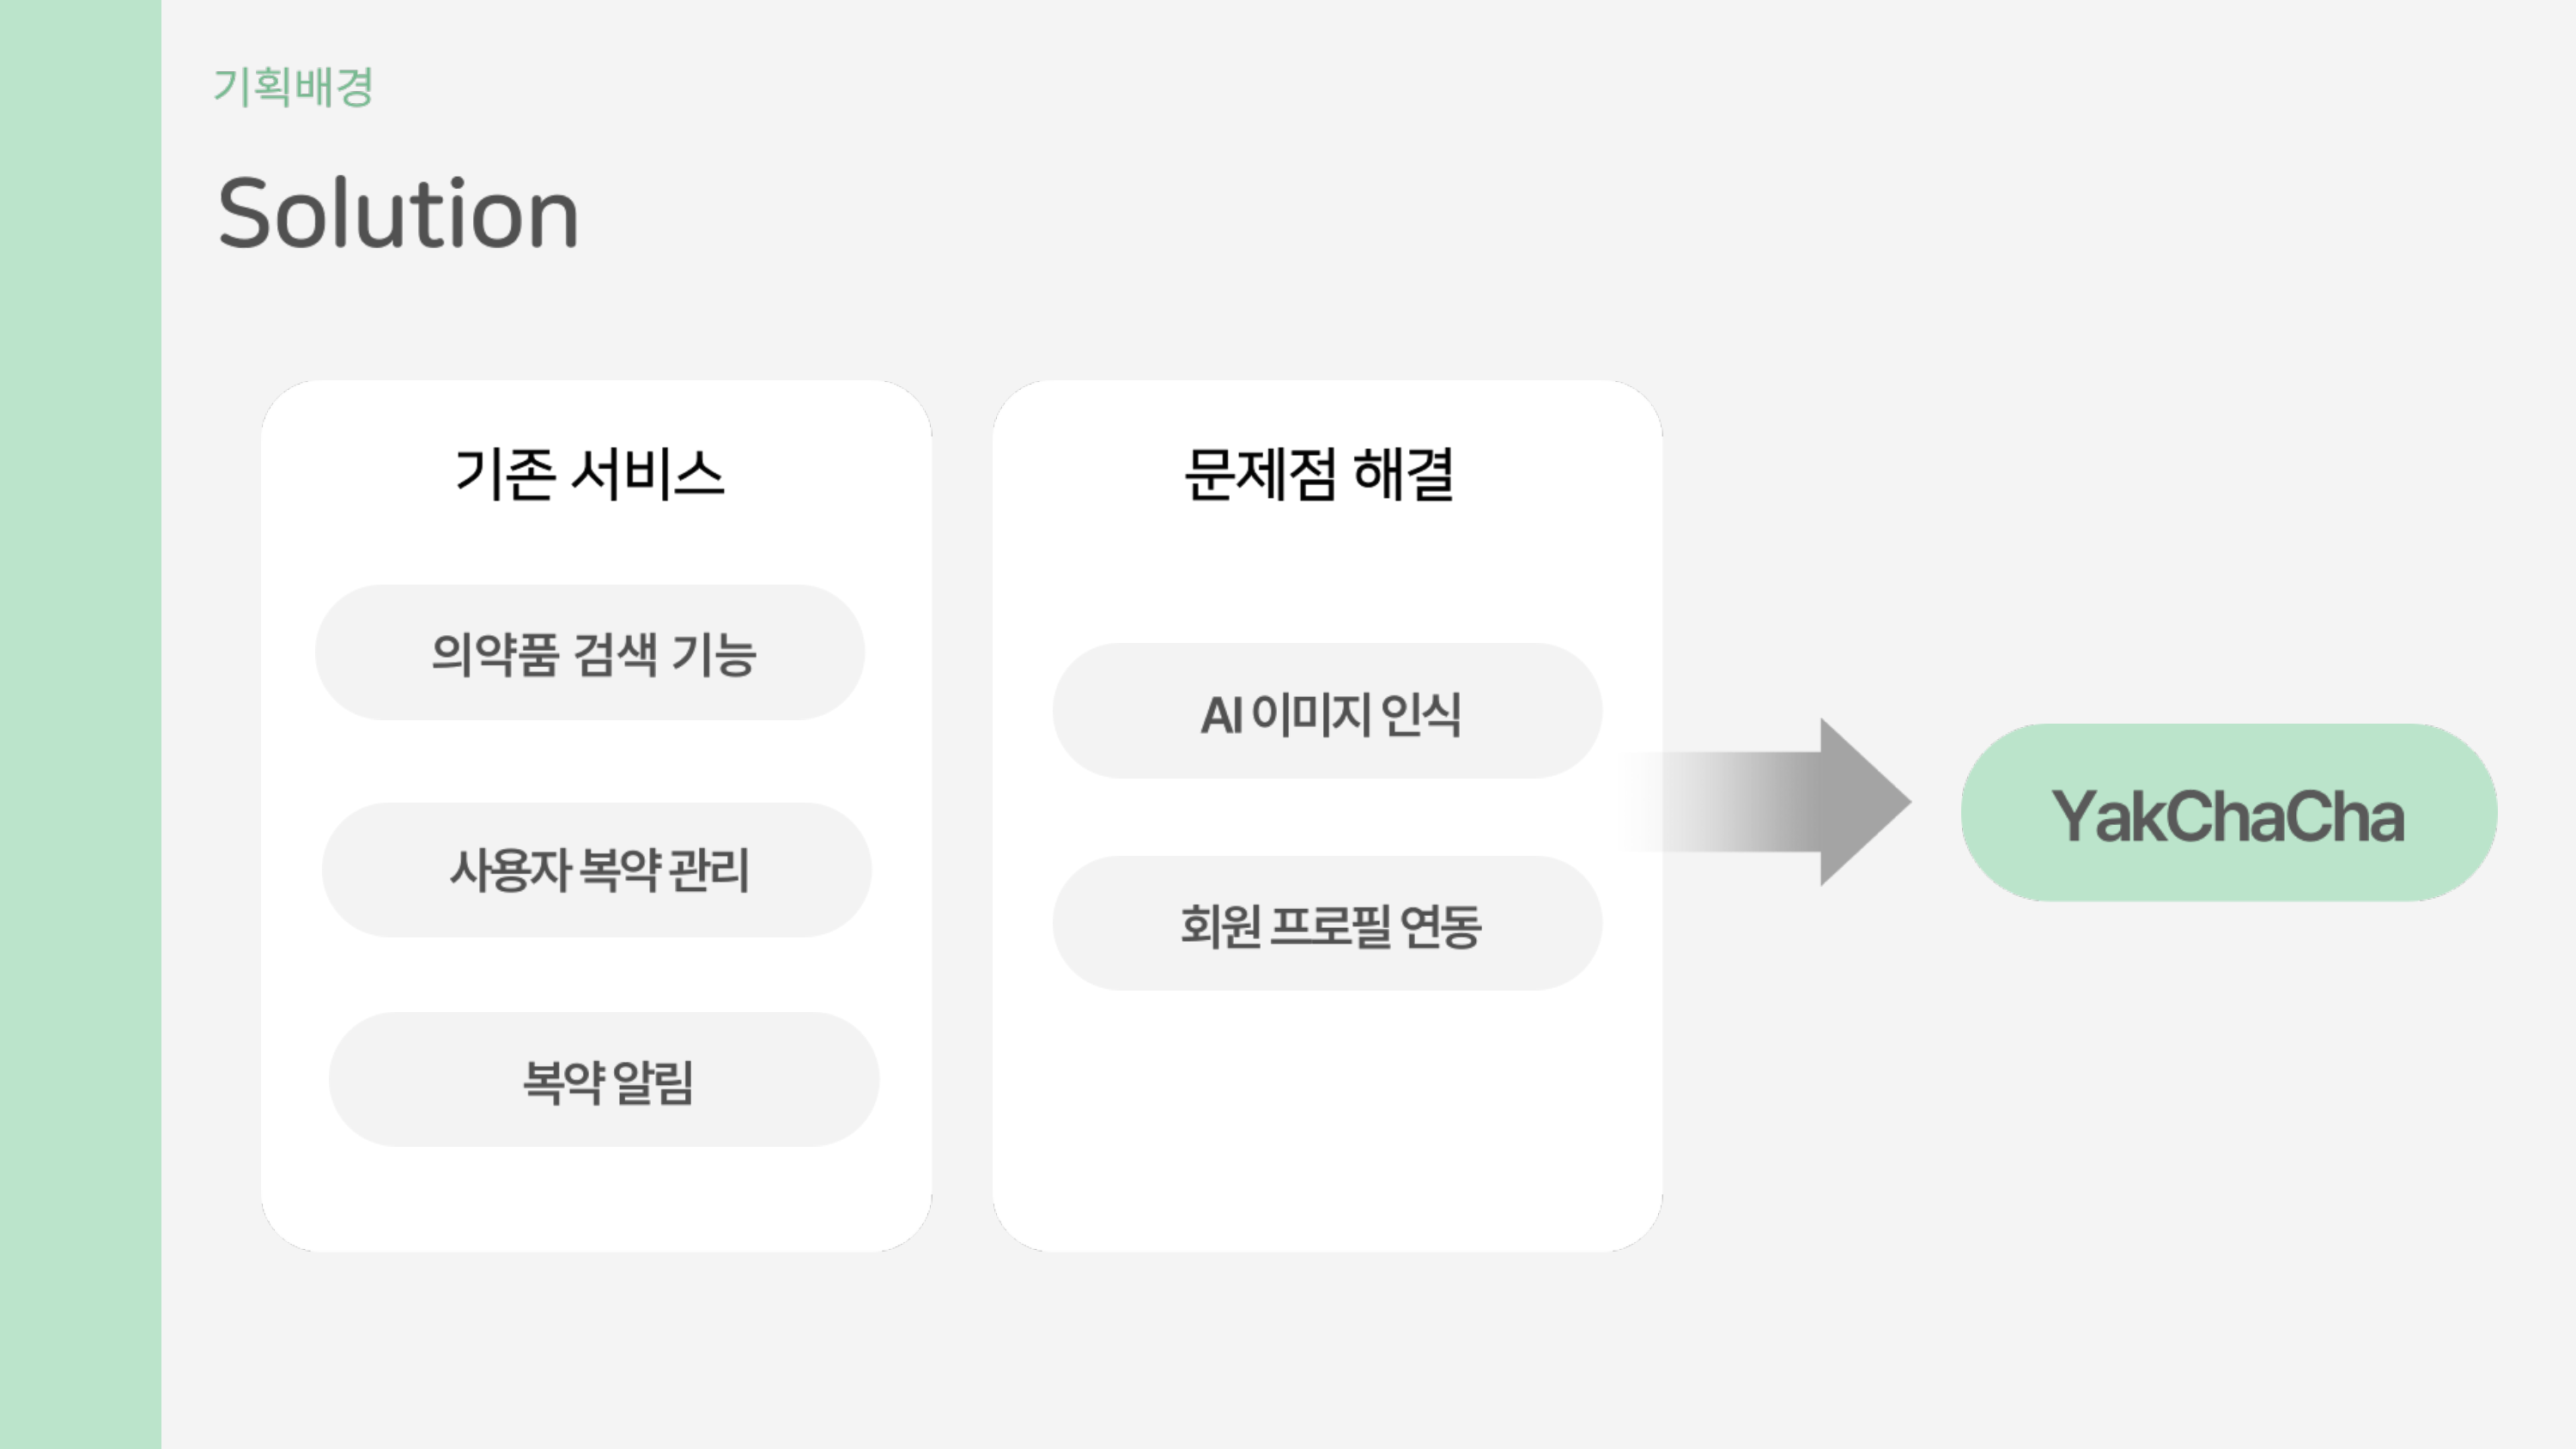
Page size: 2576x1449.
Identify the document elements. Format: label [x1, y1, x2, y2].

text_box [1052, 643, 1604, 779]
text_box [329, 1012, 881, 1147]
picture [205, 52, 394, 130]
text_box [1960, 724, 2499, 902]
text_box [1052, 855, 1604, 991]
text_box [1617, 718, 1912, 887]
picture [342, 427, 755, 529]
text_box [992, 380, 1664, 1252]
text_box [315, 585, 866, 720]
text_box [261, 380, 933, 1252]
text_box [321, 803, 873, 938]
picture [1072, 427, 1482, 529]
text_box [0, 0, 161, 1449]
picture [200, 136, 632, 292]
